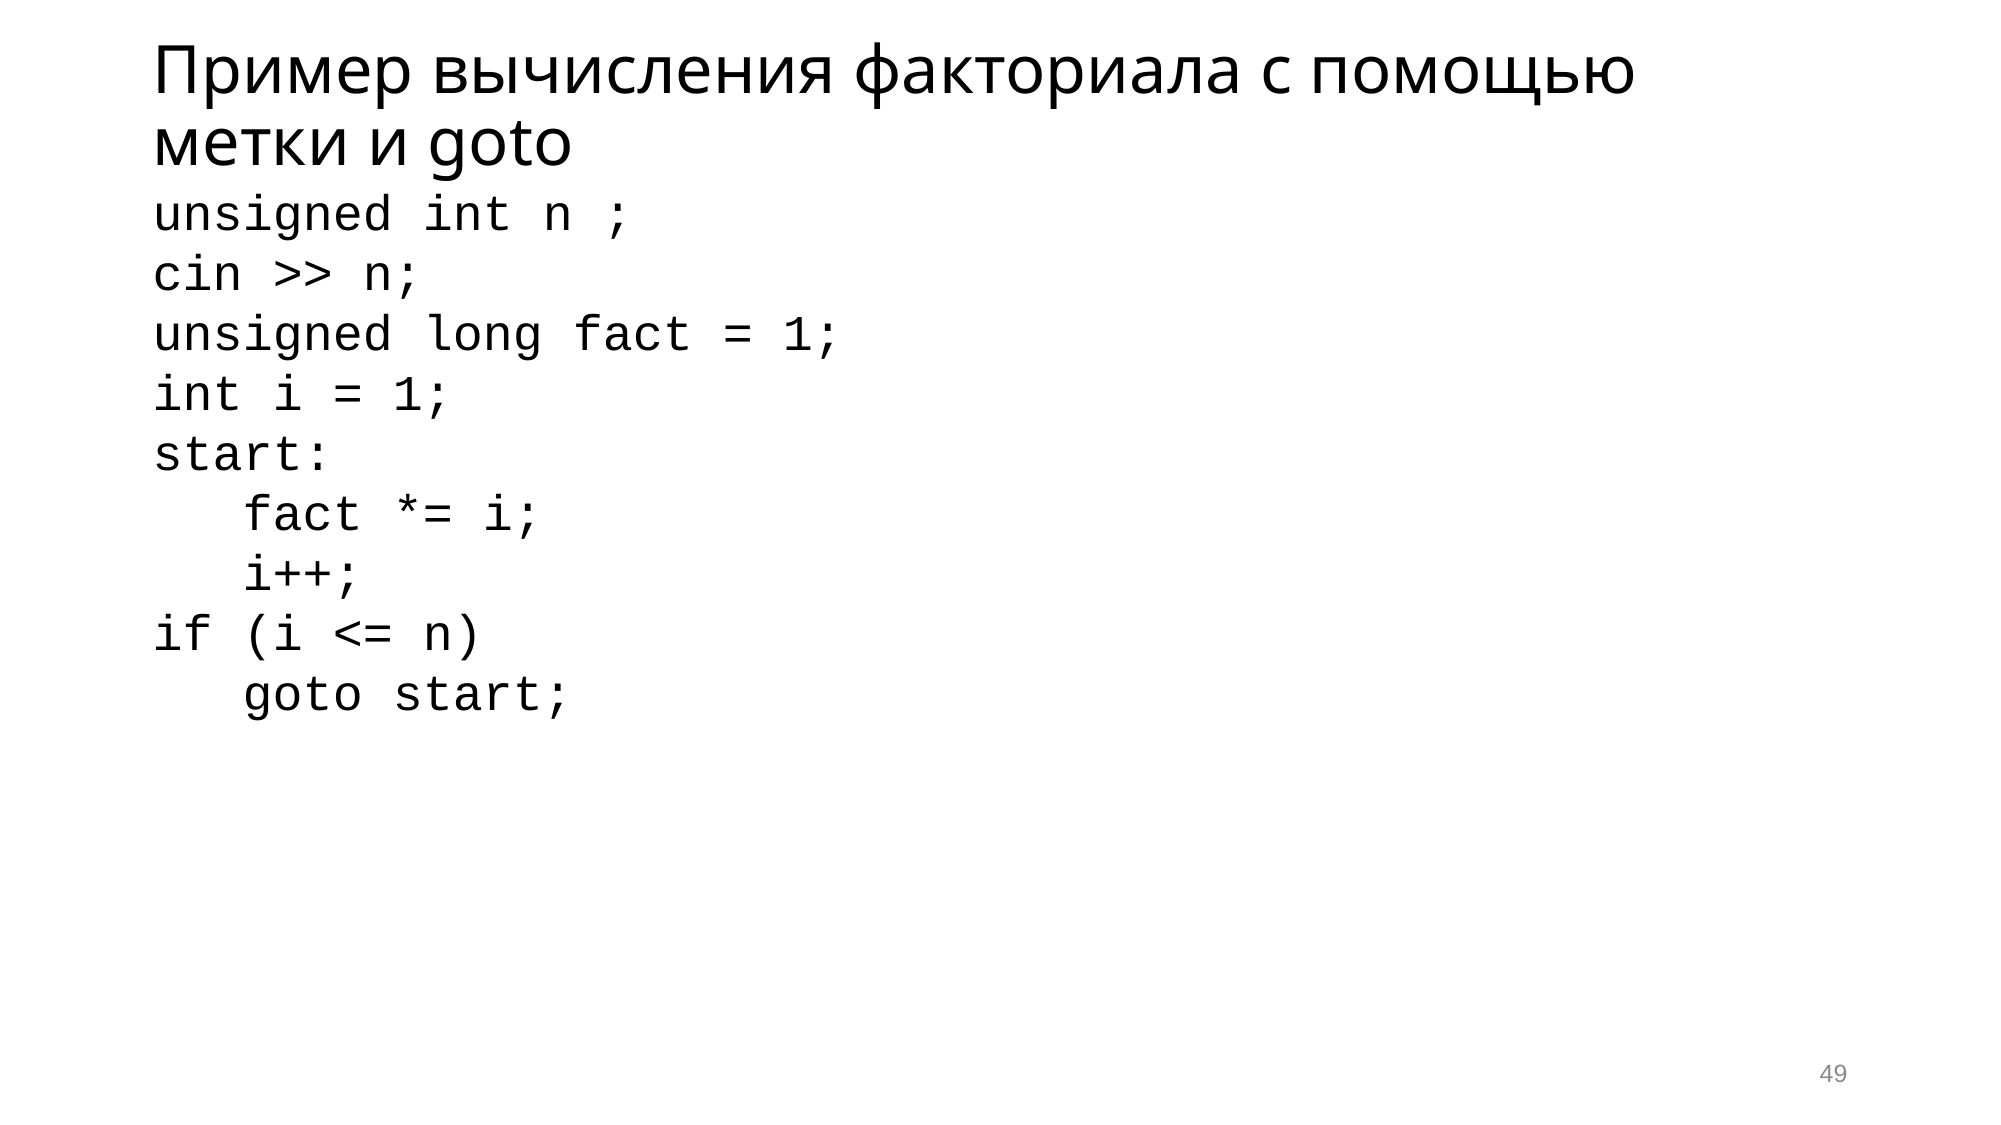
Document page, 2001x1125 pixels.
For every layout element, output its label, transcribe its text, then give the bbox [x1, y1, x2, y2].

title Пример вычисления факториала с помощью метки и goto [137, 42, 1863, 172]
list unsigned int n ; cin >> n; unsigned long fact = 1; int i = 1; start: fact *= i; i++; if (i <= n) goto start; [137, 172, 1863, 1005]
slide_number 49 [1412, 1042, 1863, 1103]
